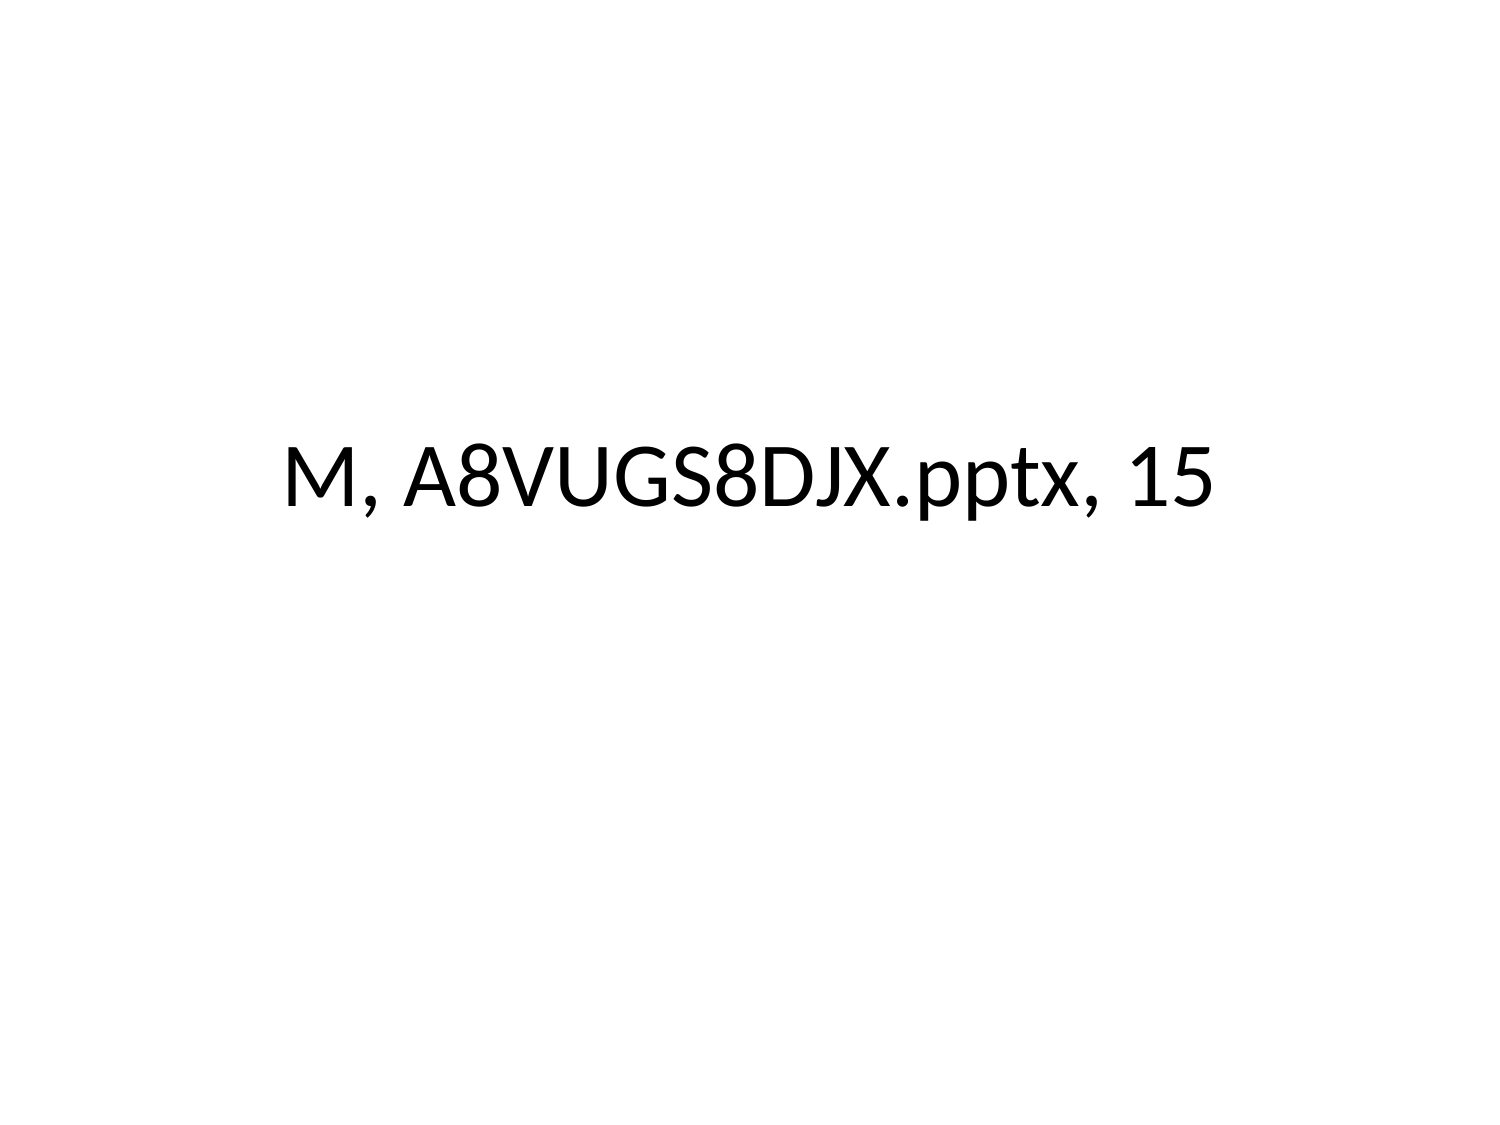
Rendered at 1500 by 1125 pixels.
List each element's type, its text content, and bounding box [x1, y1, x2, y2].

title M, A8VUGS8DJX.pptx, 15 [112, 349, 1388, 591]
